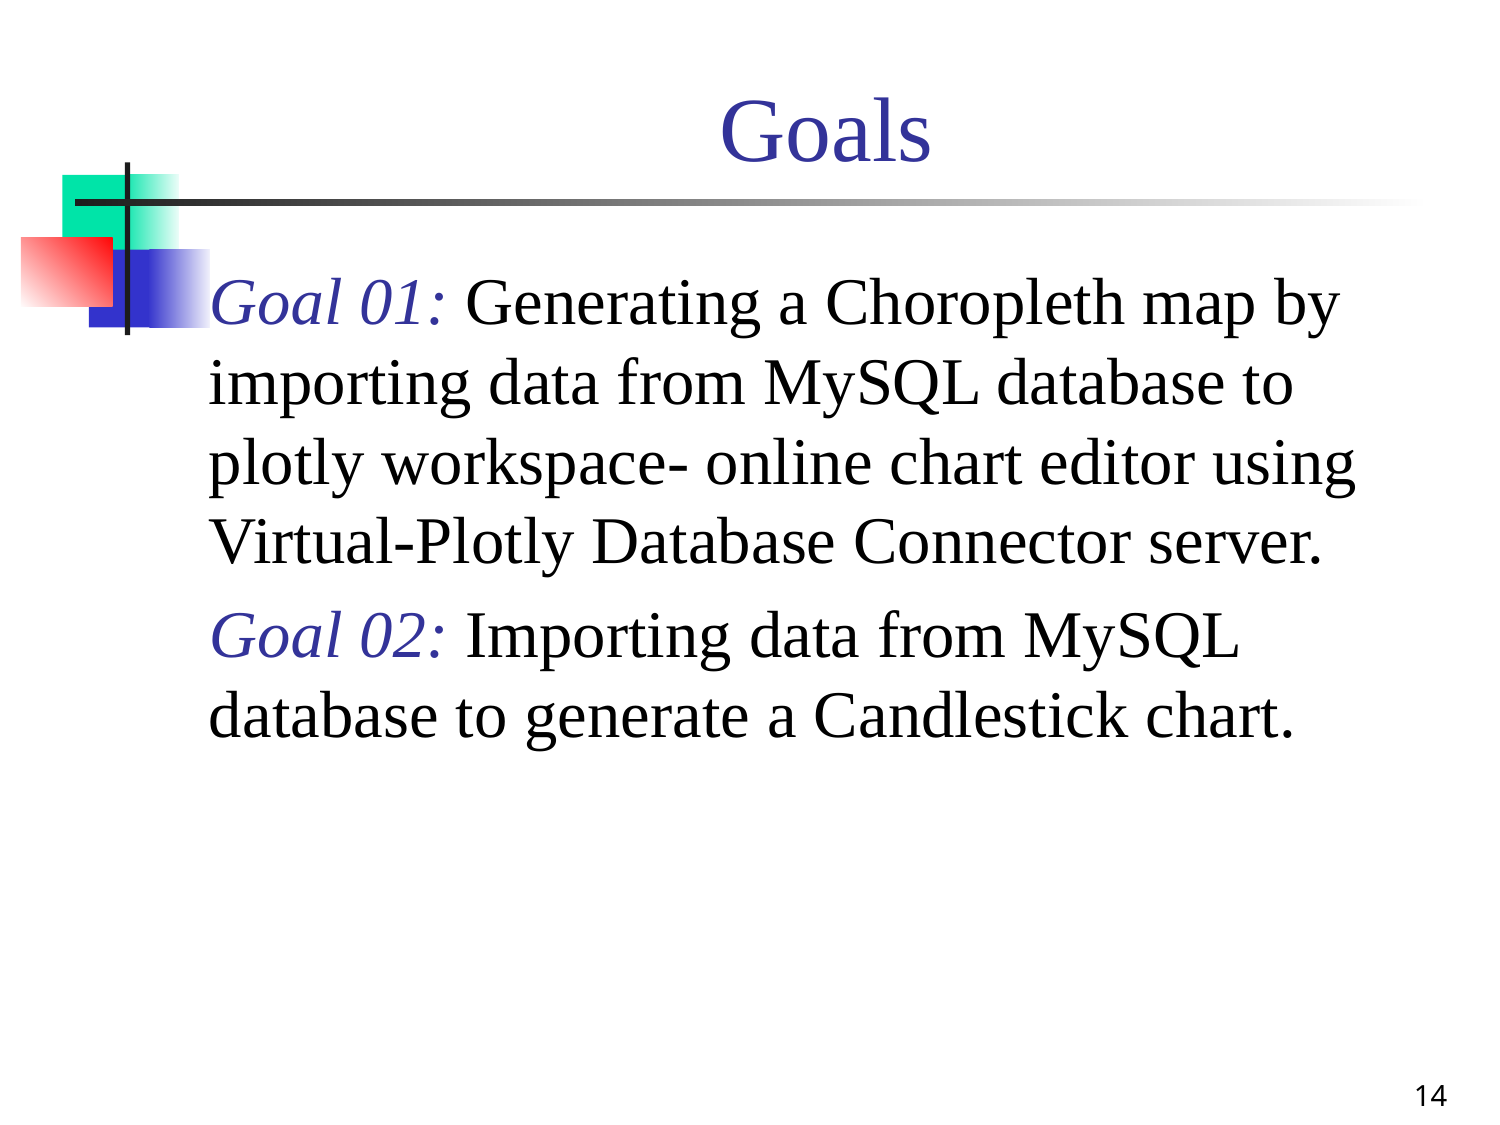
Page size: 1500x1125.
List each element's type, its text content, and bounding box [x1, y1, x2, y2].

slide_number 14 [1149, 1049, 1463, 1125]
list Goal 01: Generating a Choropleth map by importing data from MySQL database to plotly workspace- online chart editor using Virtual-Plotly Database Connector server. Goal 02: Importing data from MySQL database to generate a Candlestick chart. [193, 249, 1470, 1007]
title Goals [187, 0, 1467, 188]
